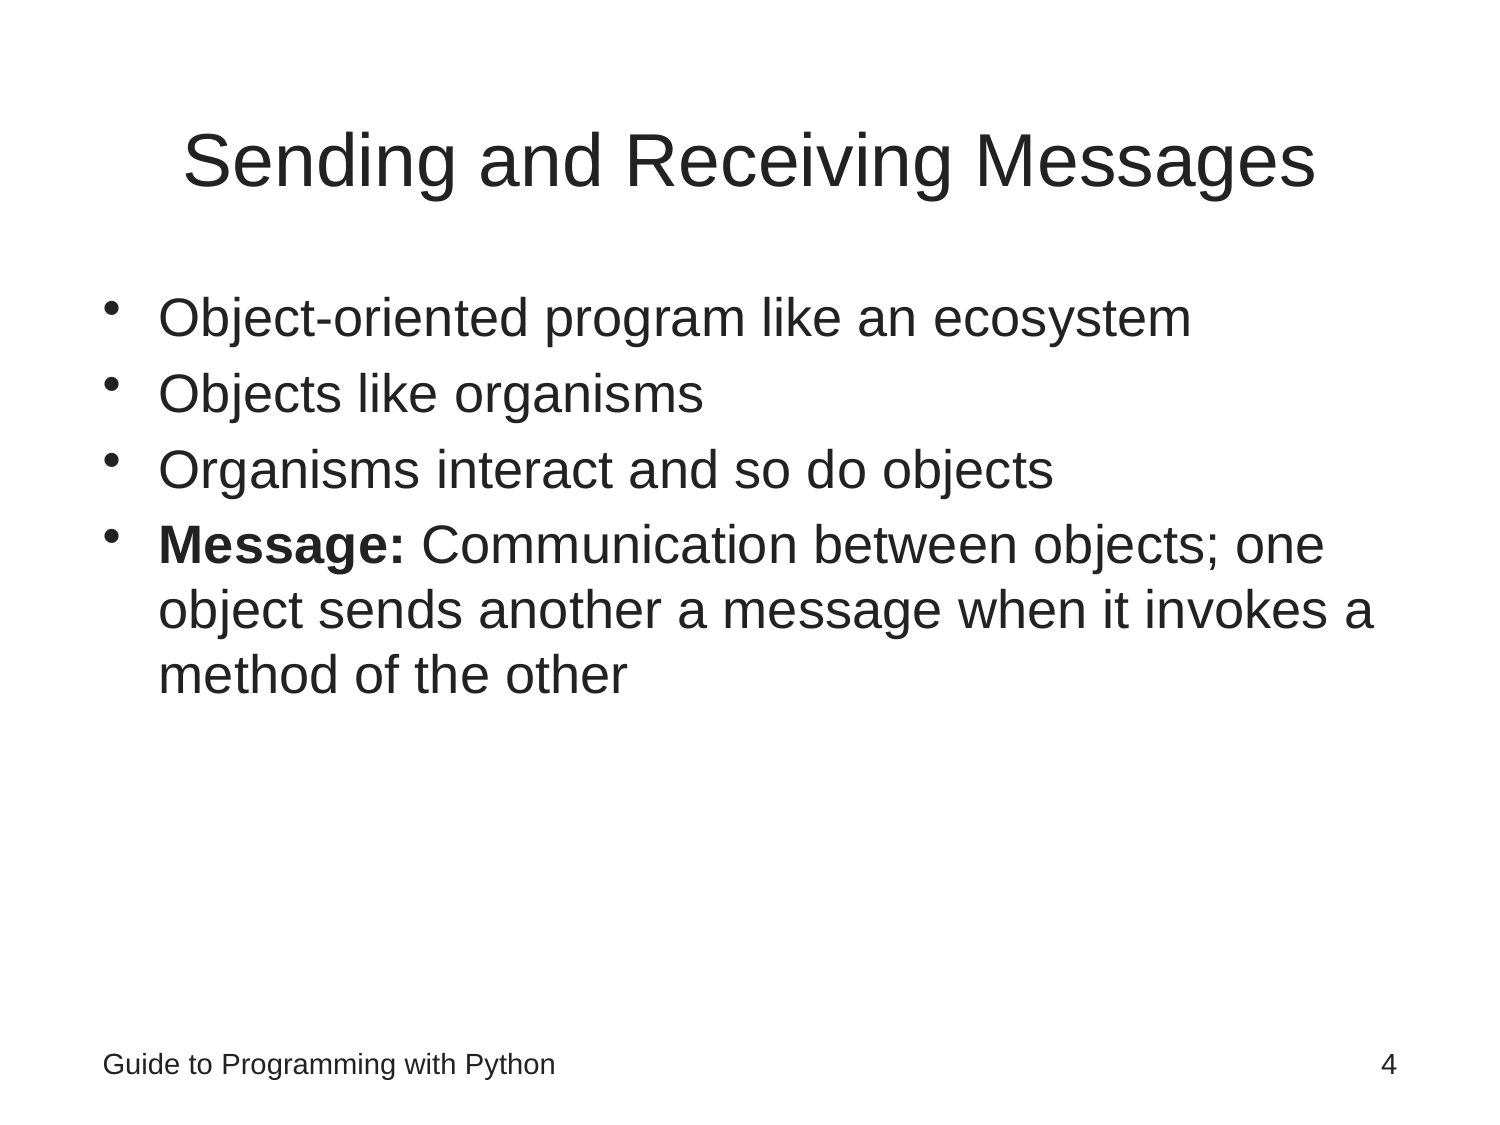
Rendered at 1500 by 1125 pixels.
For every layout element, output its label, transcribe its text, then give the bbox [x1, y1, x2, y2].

slide_number 4 [1074, 1037, 1413, 1101]
footer Guide to Programming with Python [87, 1037, 1051, 1101]
list Object-oriented program like an ecosystem Objects like organisms Organisms interact and so do objects Message: Communication between objects; one object sends another a message when it invokes a method of the other [87, 275, 1413, 1025]
title Sending and Receiving Messages [87, 62, 1413, 250]
